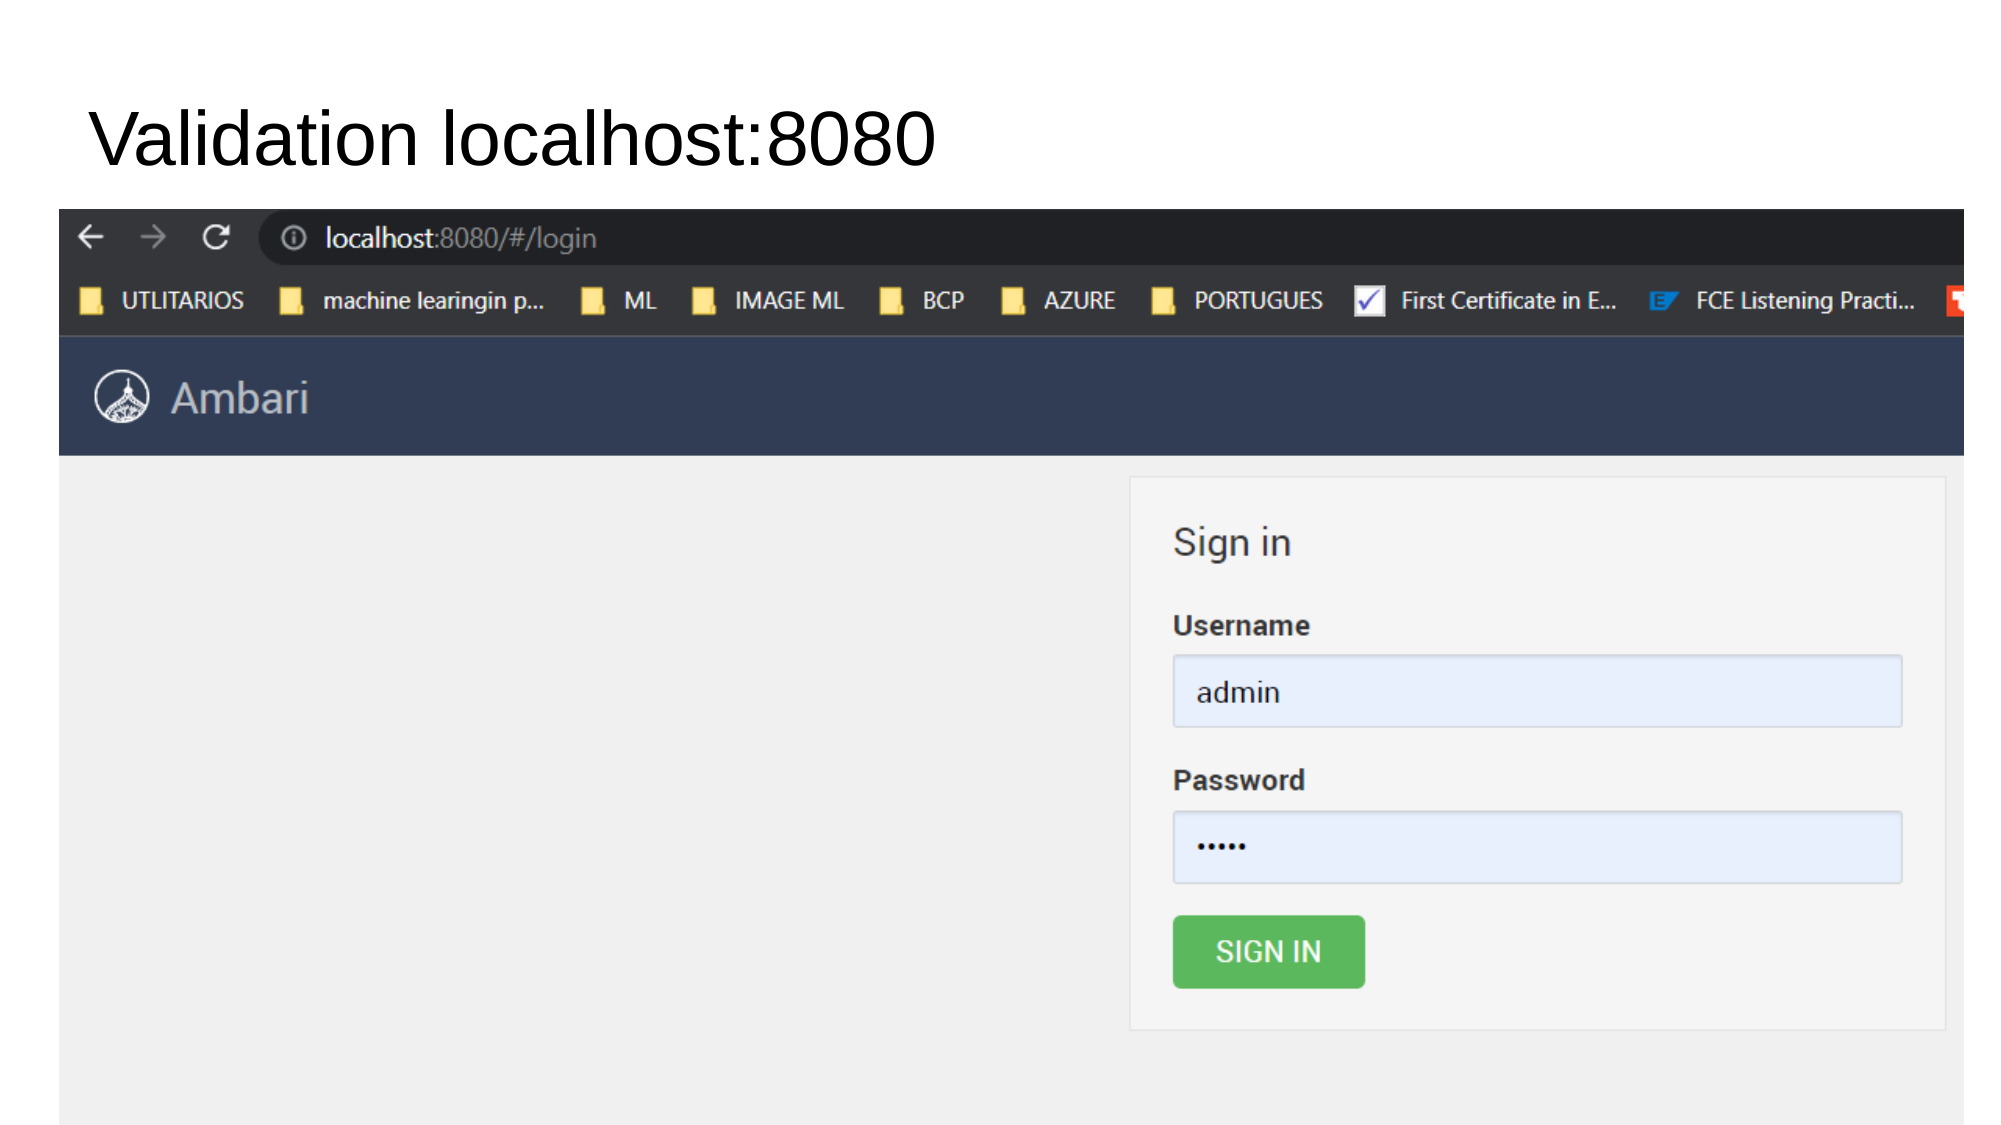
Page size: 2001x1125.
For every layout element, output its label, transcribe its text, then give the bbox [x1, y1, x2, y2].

title Validation localhost:8080 [73, 25, 1799, 205]
picture [58, 209, 1964, 1125]
